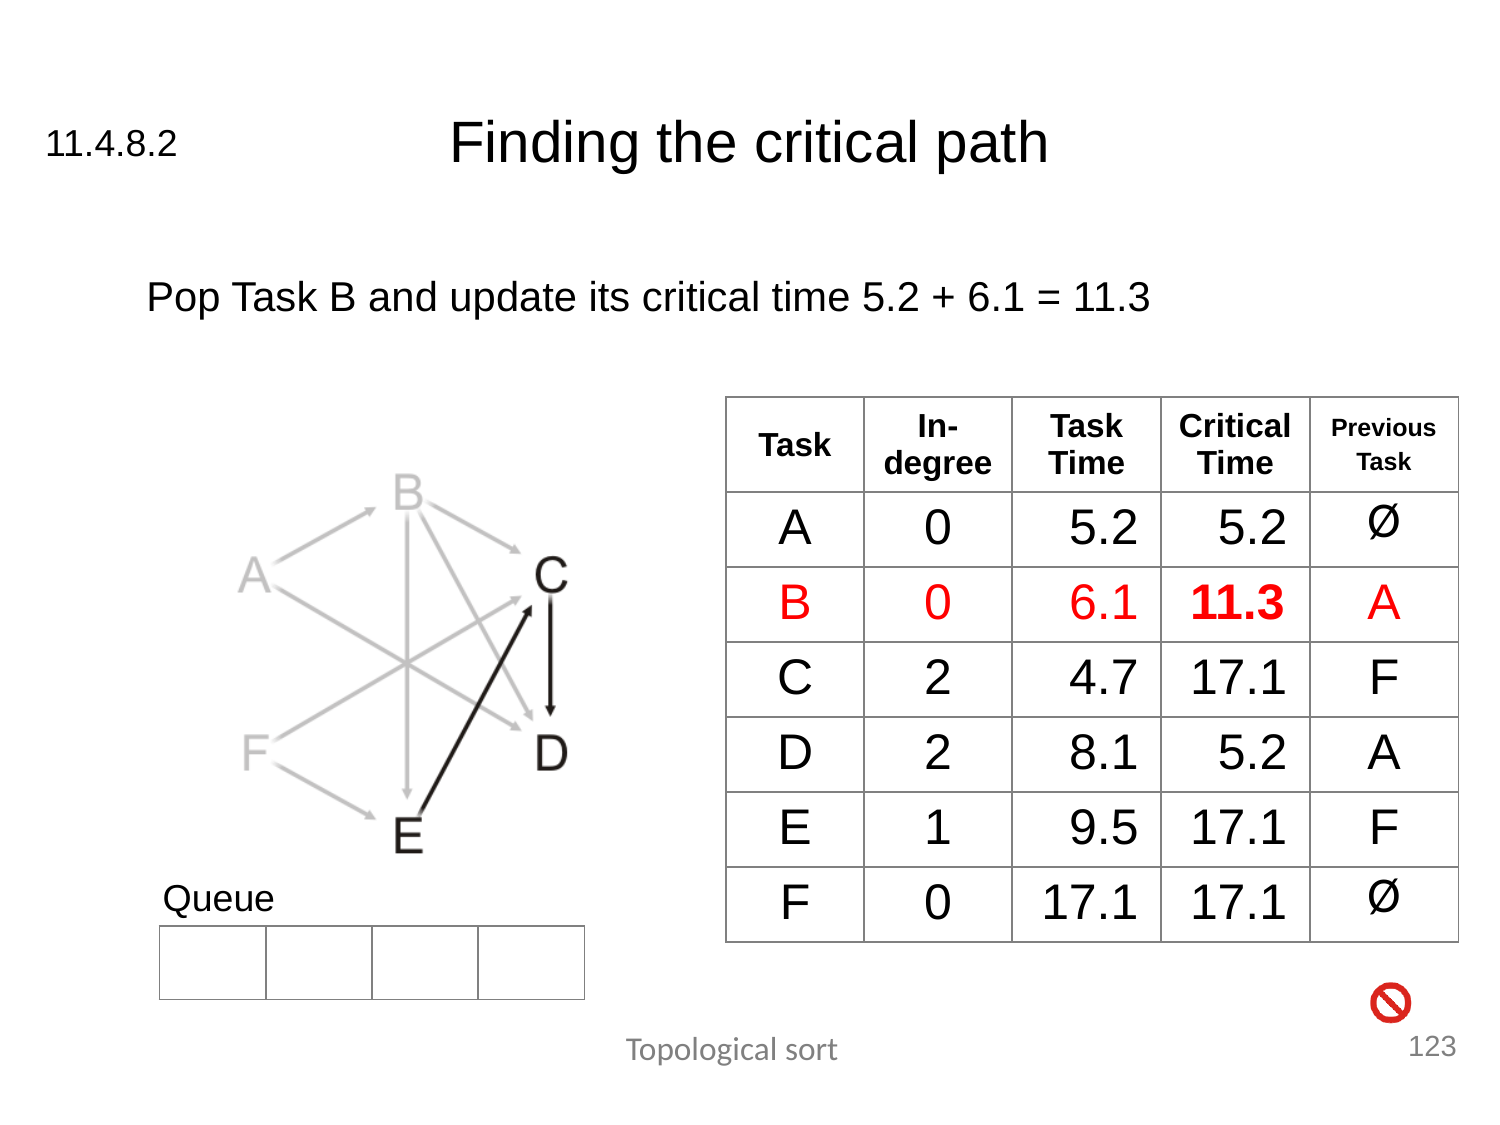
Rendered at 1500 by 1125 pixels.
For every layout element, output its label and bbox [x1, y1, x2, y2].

table_header [1311, 398, 1458, 491]
picture [1364, 975, 1418, 1029]
table_cell [865, 568, 1011, 641]
table_header [865, 398, 1011, 491]
table_cell [1311, 568, 1458, 641]
table_cell [1013, 868, 1160, 941]
table_cell [1162, 718, 1309, 791]
table_cell [1311, 793, 1458, 866]
table_cell [1013, 568, 1160, 641]
table_cell [1311, 718, 1458, 791]
table_cell [1162, 793, 1309, 866]
table_header [373, 927, 477, 999]
table_cell [865, 493, 1011, 566]
table_cell [1013, 718, 1160, 791]
table_cell [727, 793, 863, 866]
table_cell [865, 718, 1011, 791]
table_header [1013, 398, 1160, 491]
title [74, 44, 1426, 233]
table_cell [1162, 643, 1309, 716]
table_cell [1311, 493, 1458, 566]
table_cell [1162, 493, 1309, 566]
table_header [1162, 398, 1309, 491]
table_cell [1013, 643, 1160, 716]
text_box [147, 866, 290, 927]
table_header [160, 927, 265, 999]
table_cell [727, 718, 863, 791]
table_cell [727, 868, 863, 941]
table_cell [1162, 568, 1309, 641]
table_cell [727, 643, 863, 716]
table_header [479, 927, 584, 999]
table_cell [727, 568, 863, 641]
list [74, 262, 1426, 1006]
table_cell [1013, 793, 1160, 866]
table_header [267, 927, 371, 999]
text_box [30, 111, 193, 172]
table_cell [1162, 868, 1309, 941]
table_cell [865, 868, 1011, 941]
picture [218, 456, 586, 871]
table_cell [1311, 643, 1458, 716]
table_header [727, 398, 863, 491]
table_cell [865, 793, 1011, 866]
table_cell [1311, 868, 1458, 941]
table_cell [727, 493, 863, 566]
table_cell [865, 643, 1011, 716]
table_cell [1013, 493, 1160, 566]
